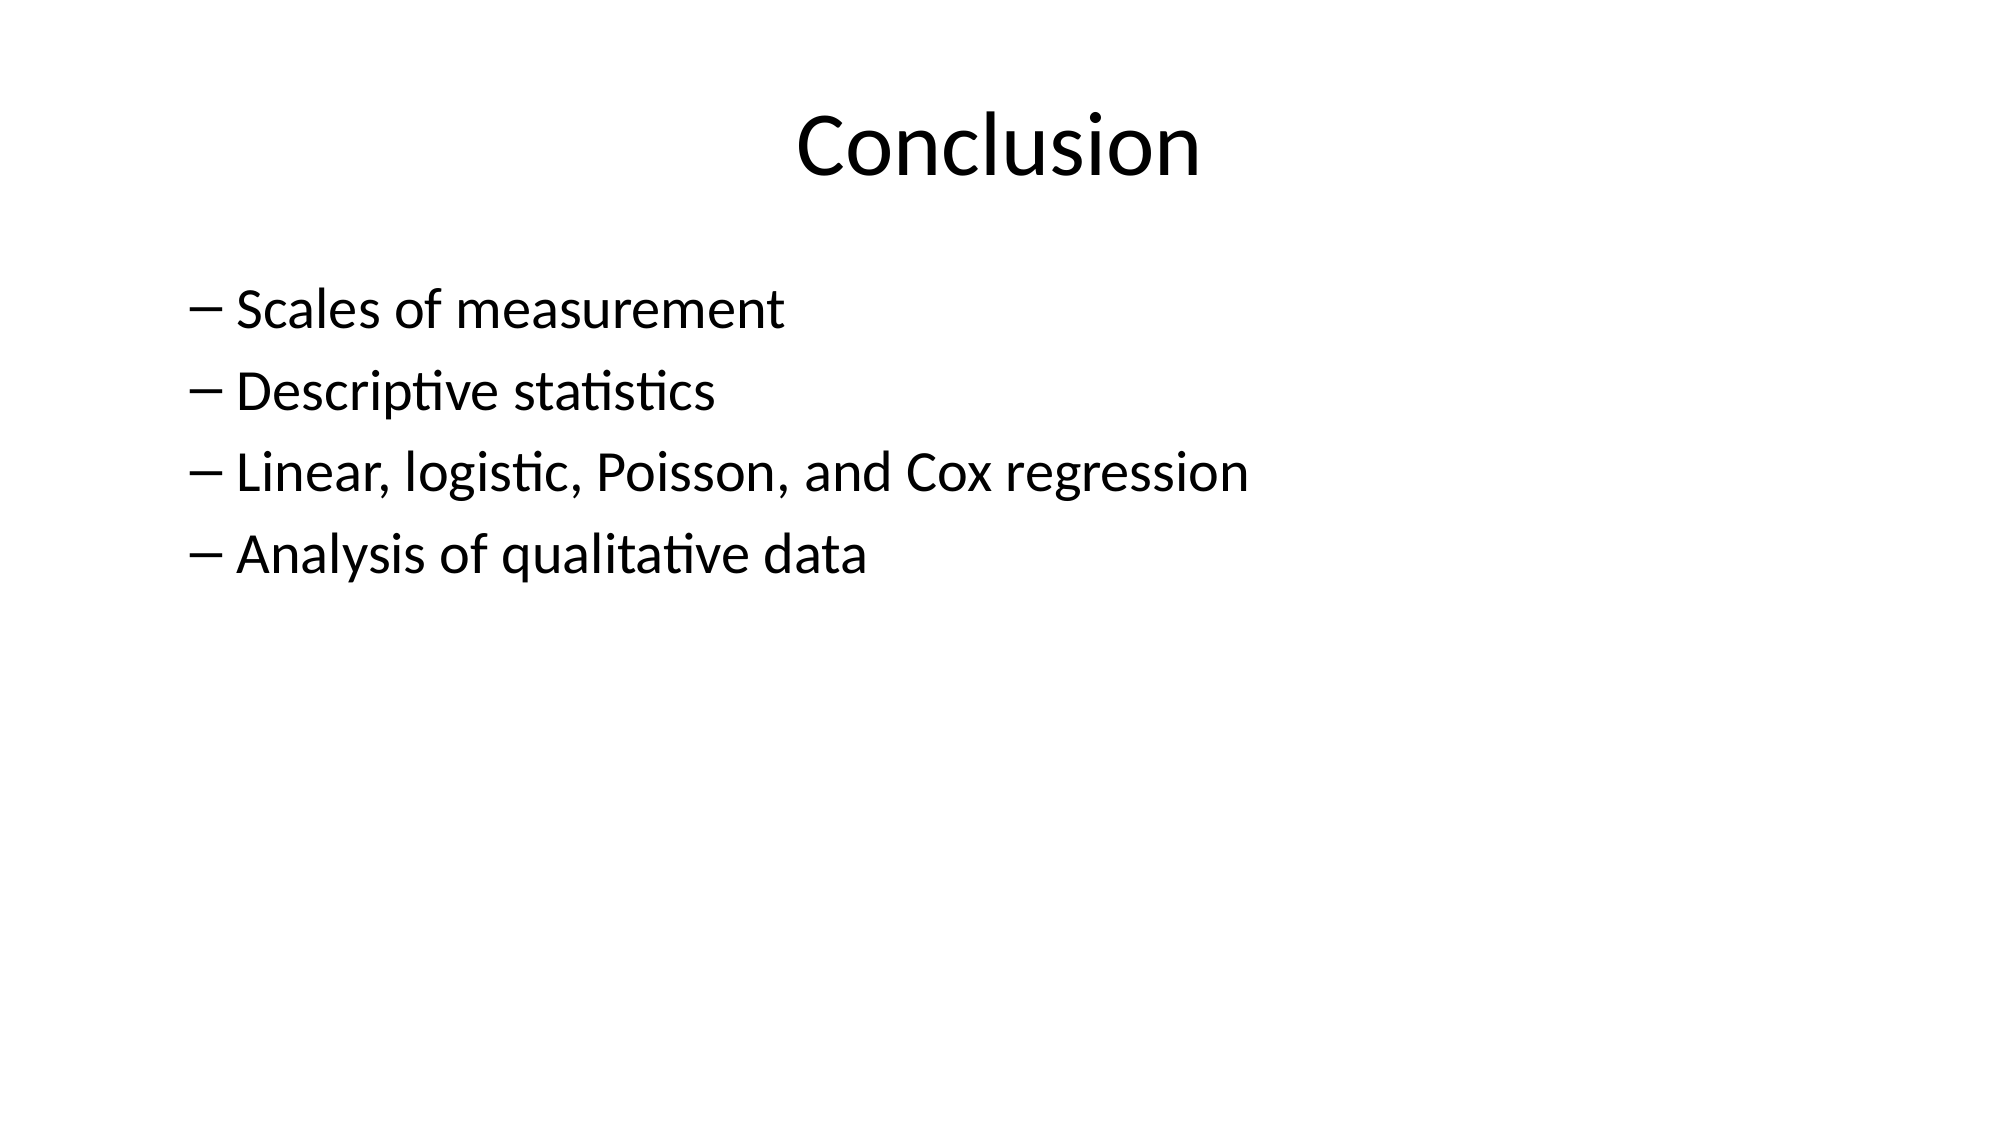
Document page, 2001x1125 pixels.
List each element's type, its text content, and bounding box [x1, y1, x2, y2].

title Conclusion [99, 45, 1900, 233]
list Scales of measurement Descriptive statistics Linear, logistic, Poisson, and Cox regression Analysis of qualitative data [99, 262, 1900, 1005]
